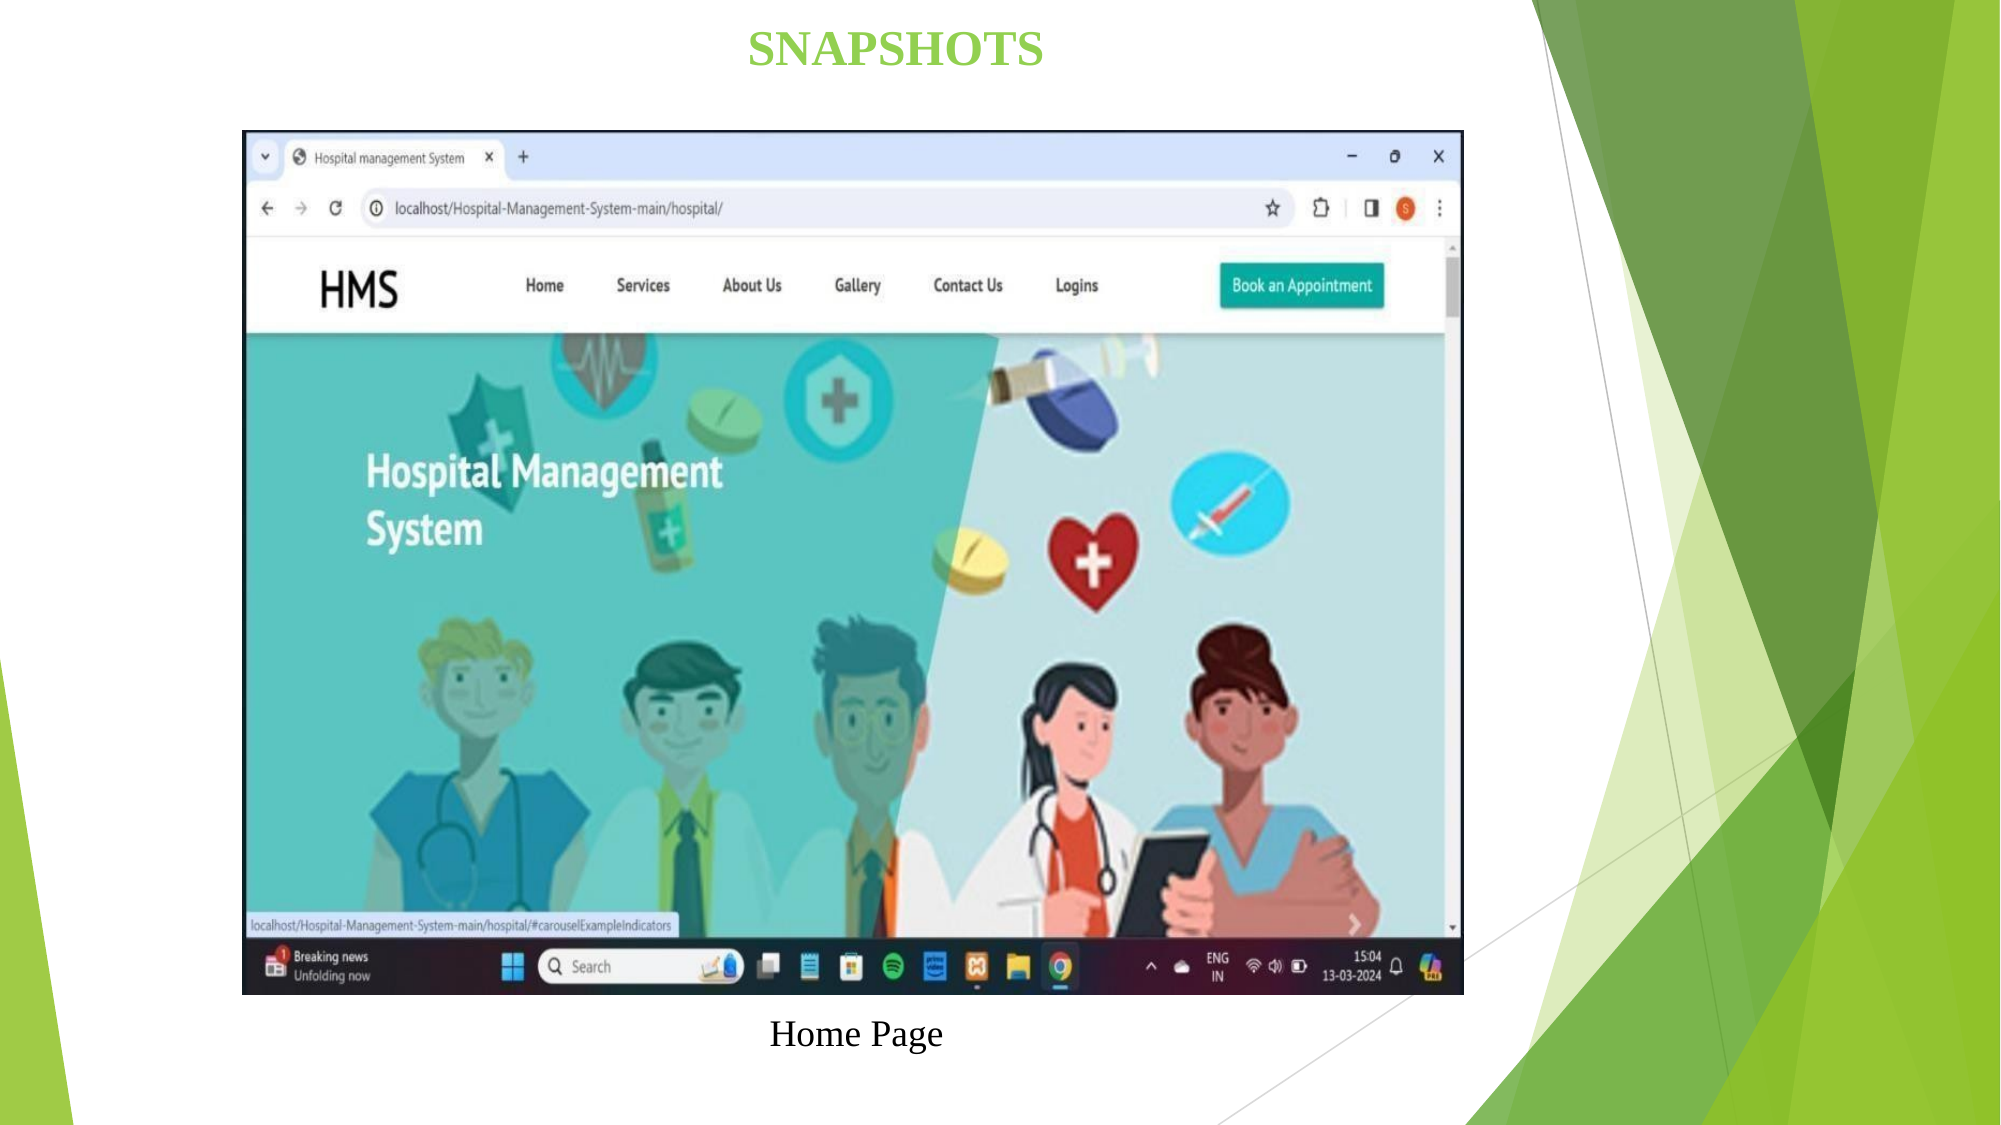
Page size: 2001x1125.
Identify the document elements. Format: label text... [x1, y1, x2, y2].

picture [242, 129, 1464, 995]
text_box SNAPSHOTS [739, 8, 1125, 83]
text_box Home Page [762, 1004, 980, 1061]
